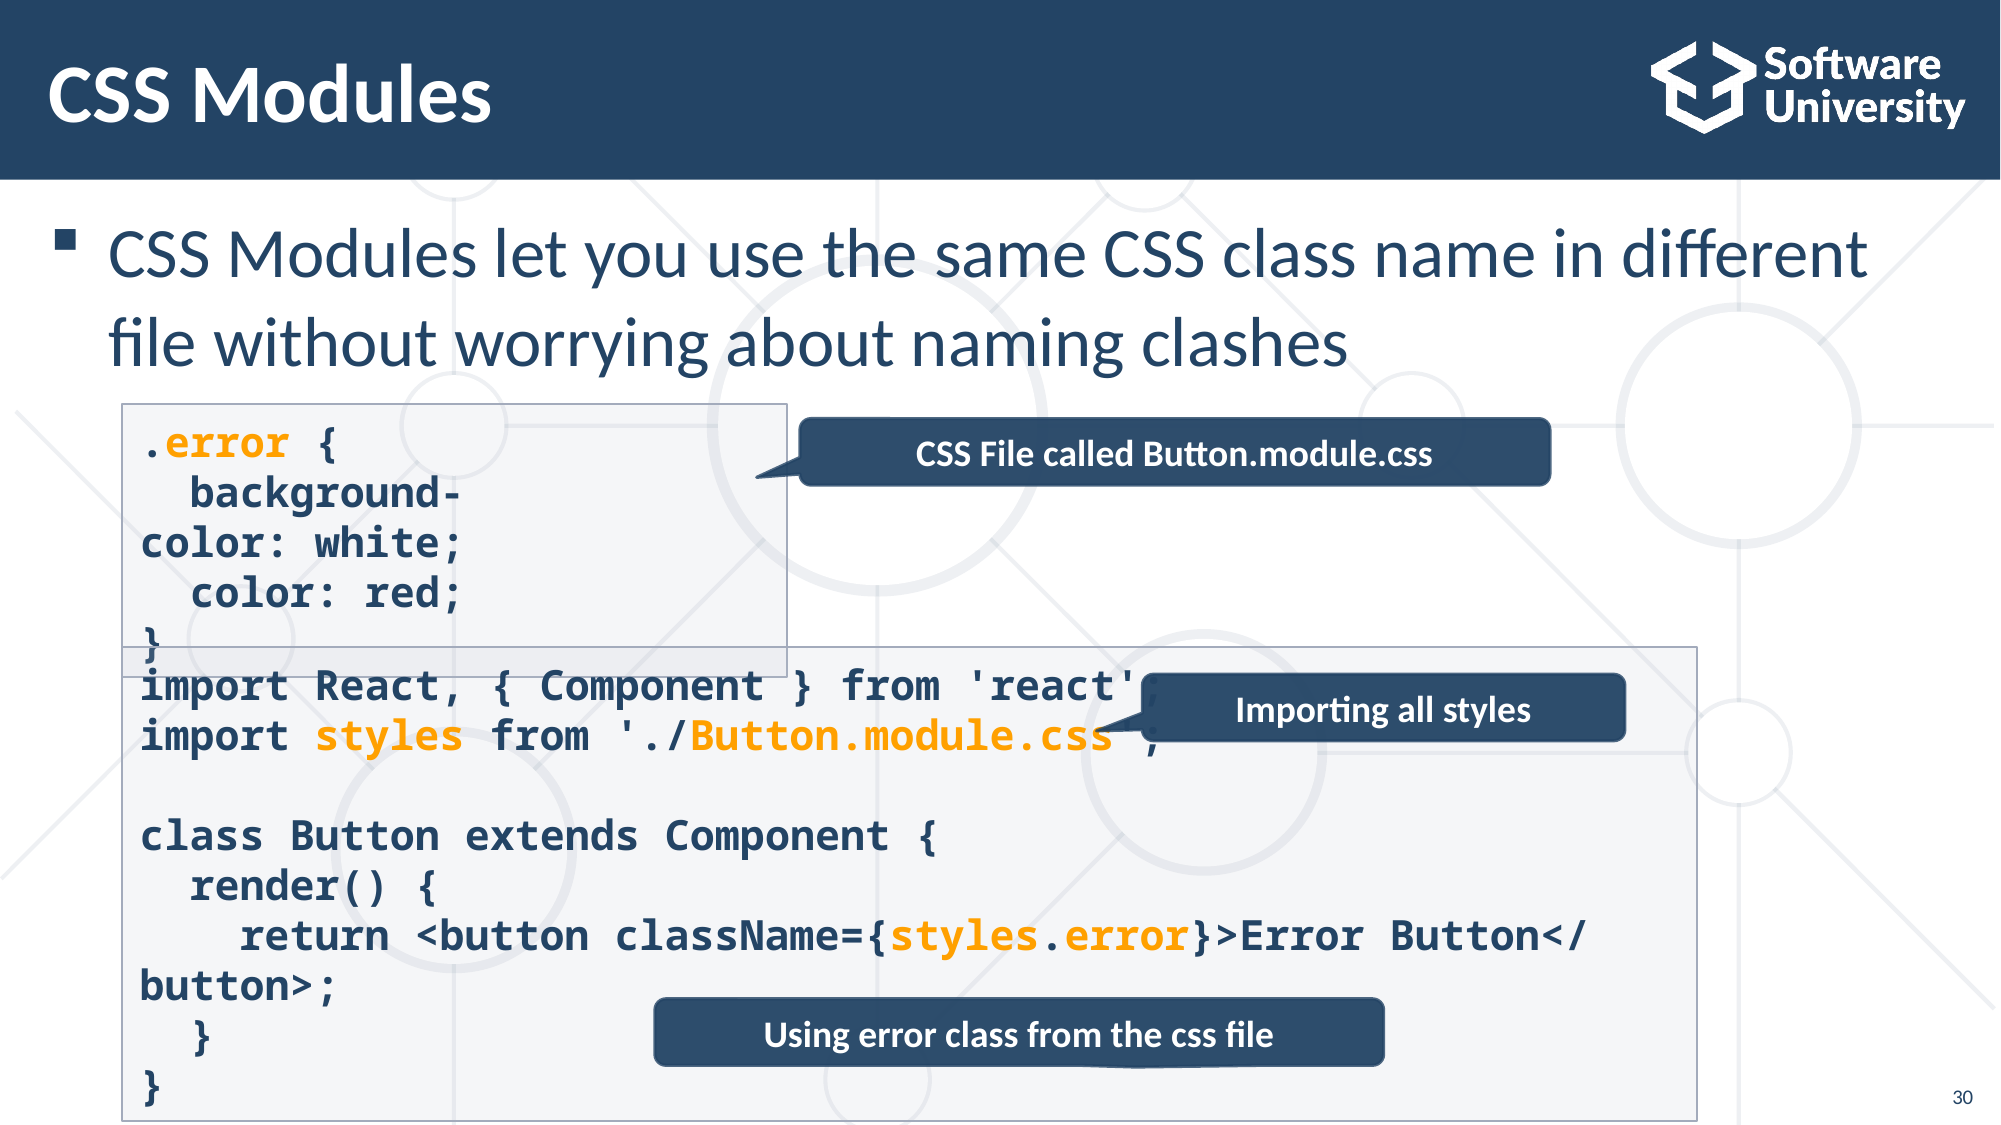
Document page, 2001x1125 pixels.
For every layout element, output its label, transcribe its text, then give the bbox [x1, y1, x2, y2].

text_box .error { background-color: white; color: red; } [122, 403, 788, 647]
text_box Importing all styles [1094, 672, 1627, 743]
text_box import React, { Component } from 'react'; import styles from './Button.module.css'; class Button extends Component { render() { return <button className={styles.error}>Error Button</button>; } } [121, 647, 1697, 1121]
picture [1651, 41, 1966, 134]
text_box CSS File called Button.module.css [754, 416, 1553, 488]
title CSS Modules [31, 16, 1625, 162]
text_box Using error class from the css file [652, 996, 1386, 1070]
slide_number ‹#› [1927, 1067, 1989, 1117]
list CSS Modules let you use the same CSS class name in different file without worrying about naming clashes [31, 196, 1970, 1075]
